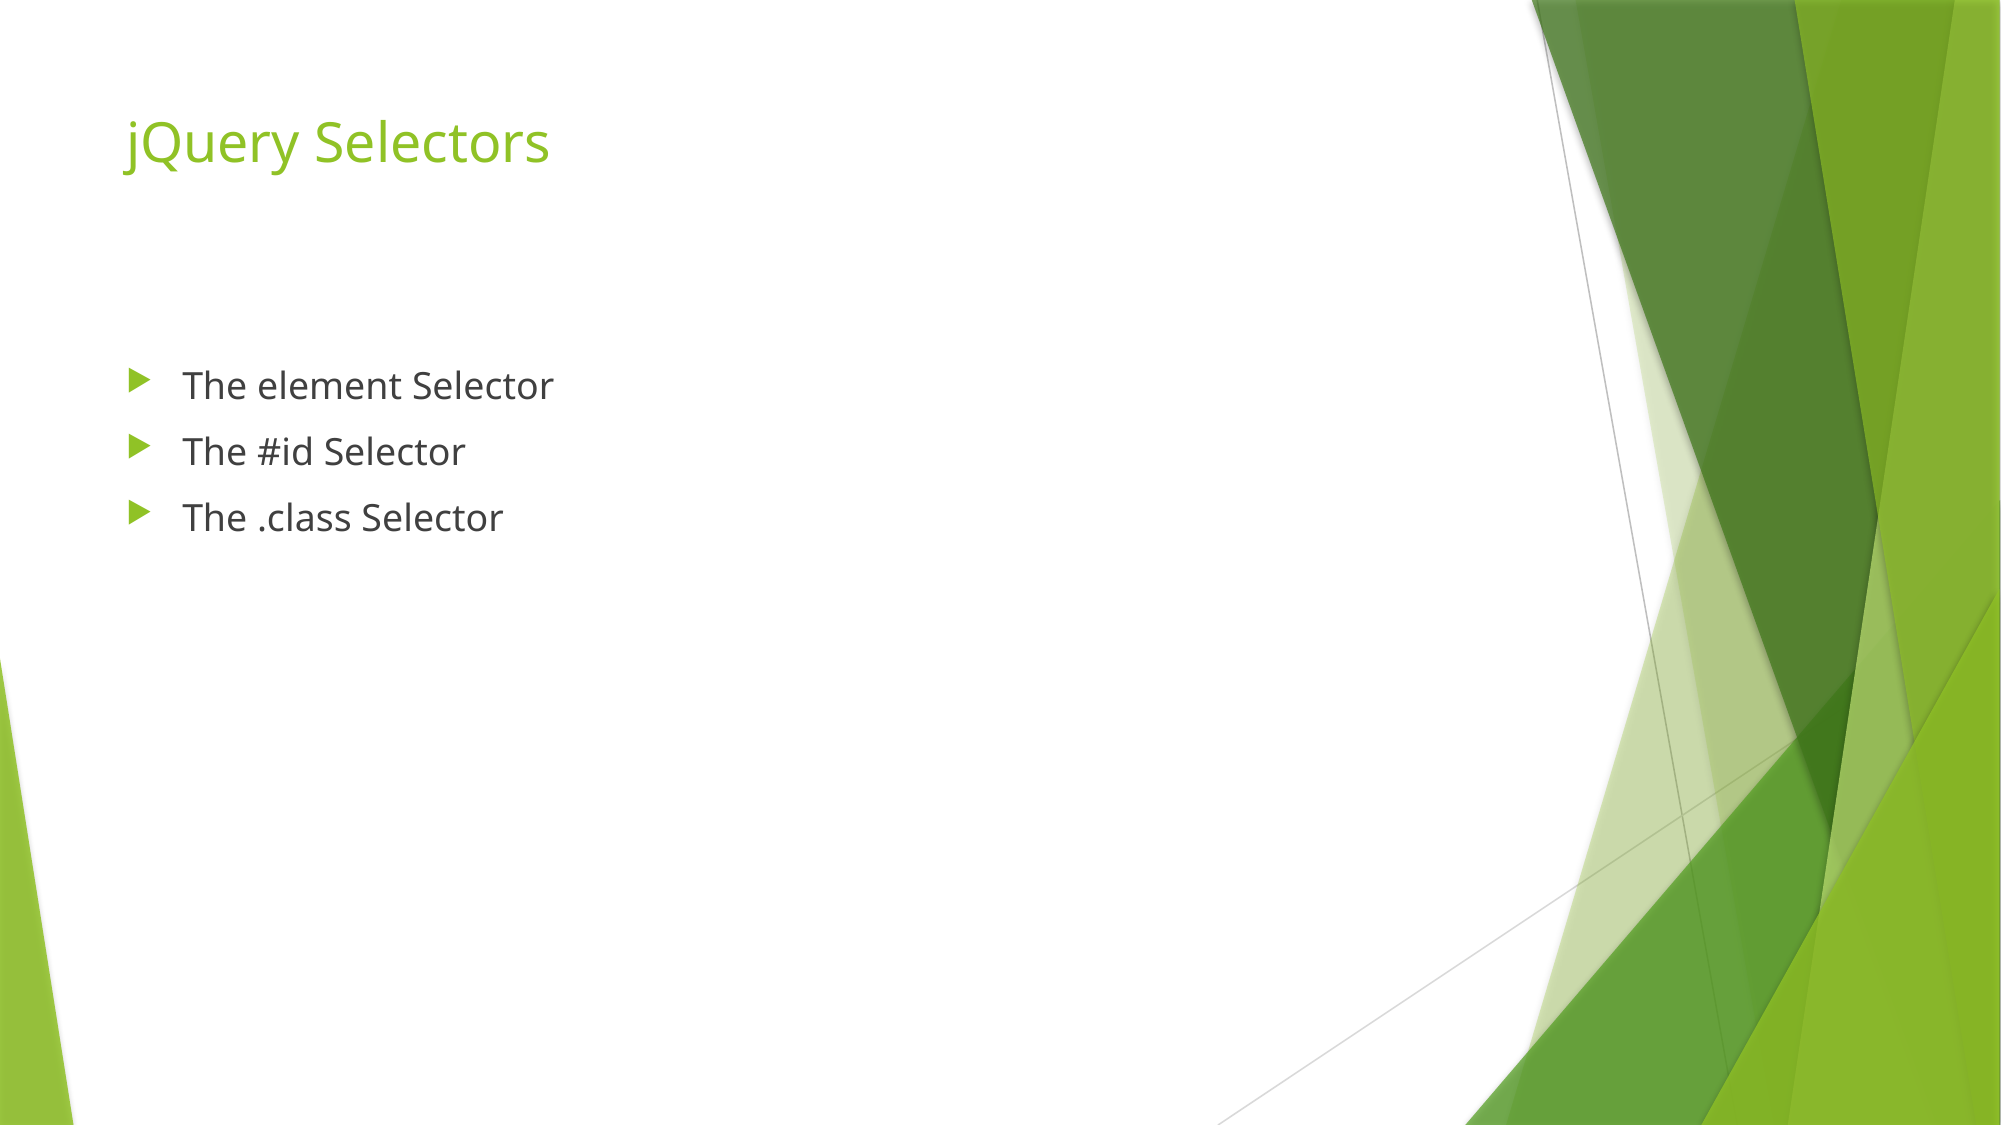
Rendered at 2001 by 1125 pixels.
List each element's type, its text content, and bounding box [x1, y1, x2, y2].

title jQuery Selectors [111, 99, 1522, 317]
list The element Selector The #id Selector The .class Selector [111, 354, 1522, 992]
